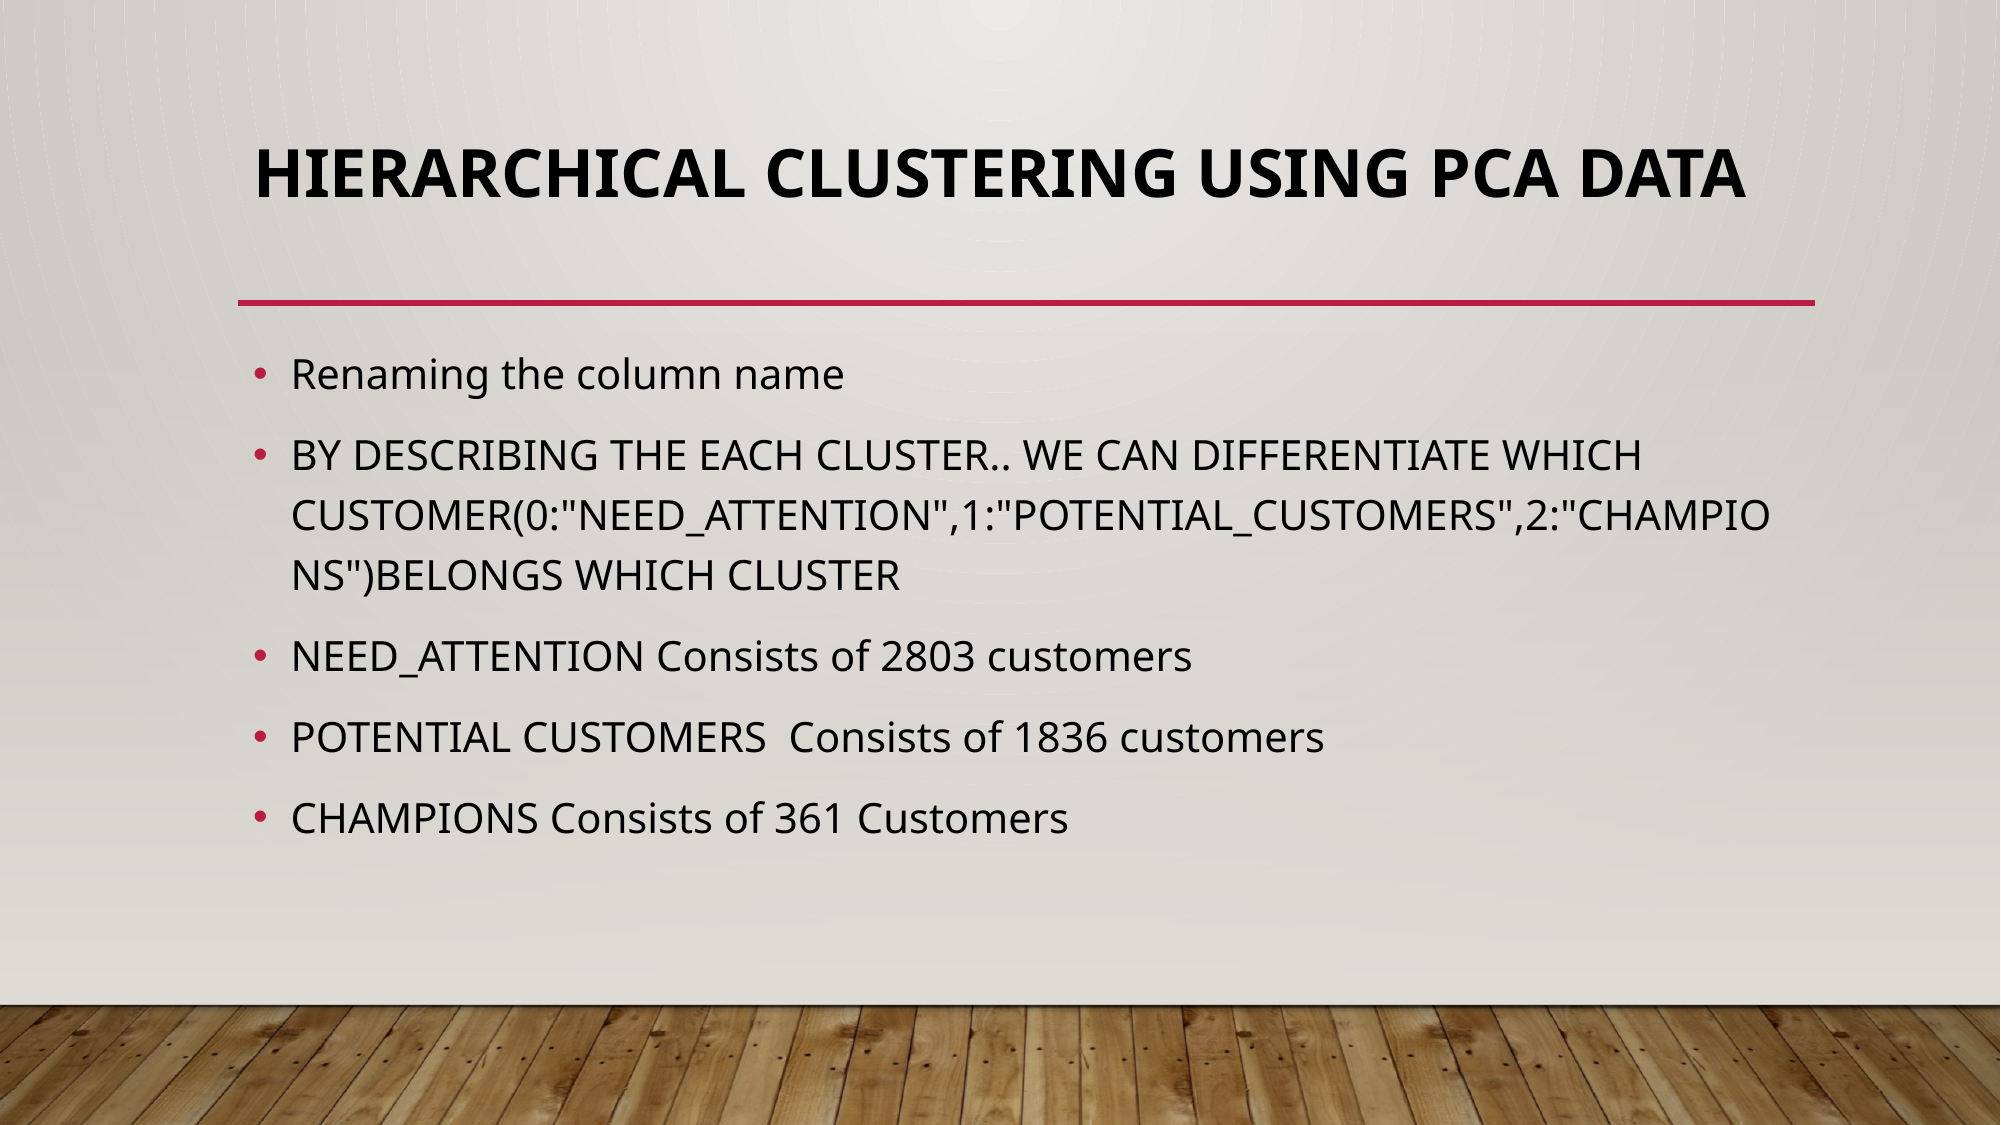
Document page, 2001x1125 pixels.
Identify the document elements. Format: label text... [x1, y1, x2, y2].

title Hierarchical Clustering using PCA data [238, 131, 1814, 305]
picture [0, 1005, 2000, 1125]
list Renaming the column name BY DESCRIBING THE EACH CLUSTER.. WE CAN DIFFERENTIATE WHICH CUSTOMER(0:"NEED_ATTENTION",1:"POTENTIAL_CUSTOMERS",2:"CHAMPIONS")BELONGS WHICH CLUSTER NEED_ATTENTION Consists of 2803 customers POTENTIAL CUSTOMERS Consists of 1836 customers CHAMPIONS Consists of 361 Customers [238, 330, 1814, 897]
